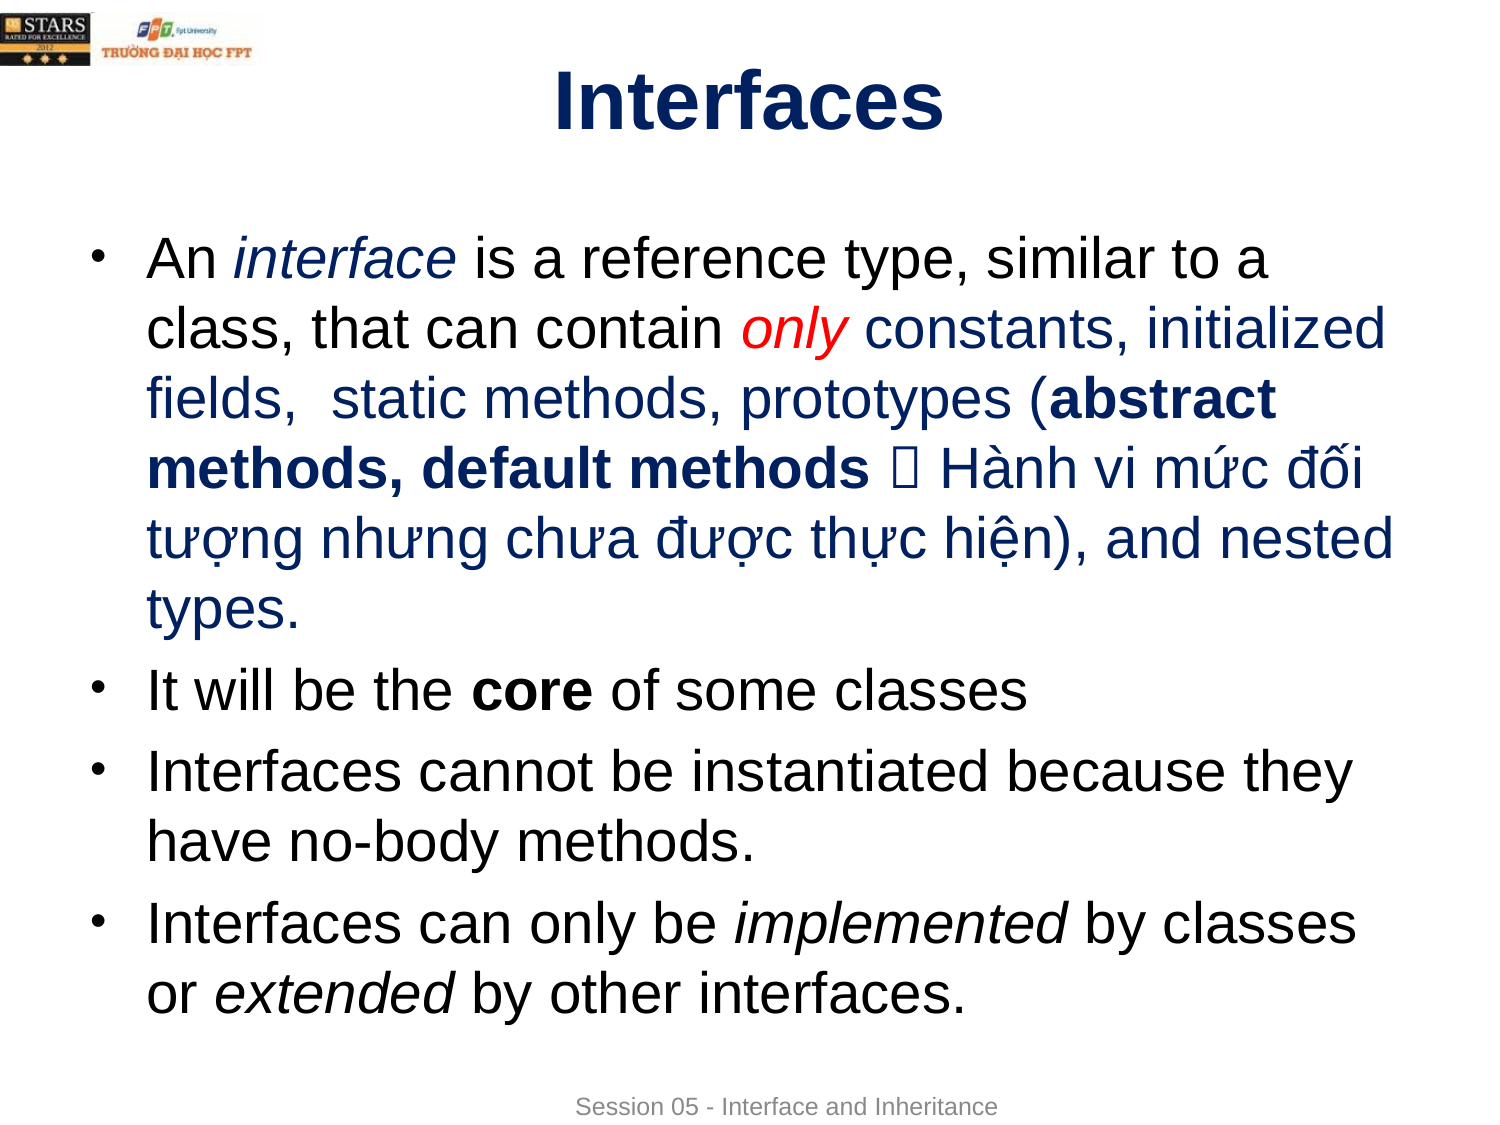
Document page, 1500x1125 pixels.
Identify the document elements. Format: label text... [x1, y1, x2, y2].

picture [0, 12, 263, 66]
list An interface is a reference type, similar to a class, that can contain only constants, initialized fields, static methods, prototypes (abstract methods, default methods  Hành vi mức đối tượng nhưng chưa được thực hiện), and nested types. It will be the core of some classes Interfaces cannot be instantiated because they have no-body methods. Interfaces can only be implemented by classes or extended by other interfaces. [75, 212, 1425, 1005]
title Interfaces [75, 37, 1425, 155]
footer Session 05 - Interface and Inheritance [337, 1084, 1238, 1125]
